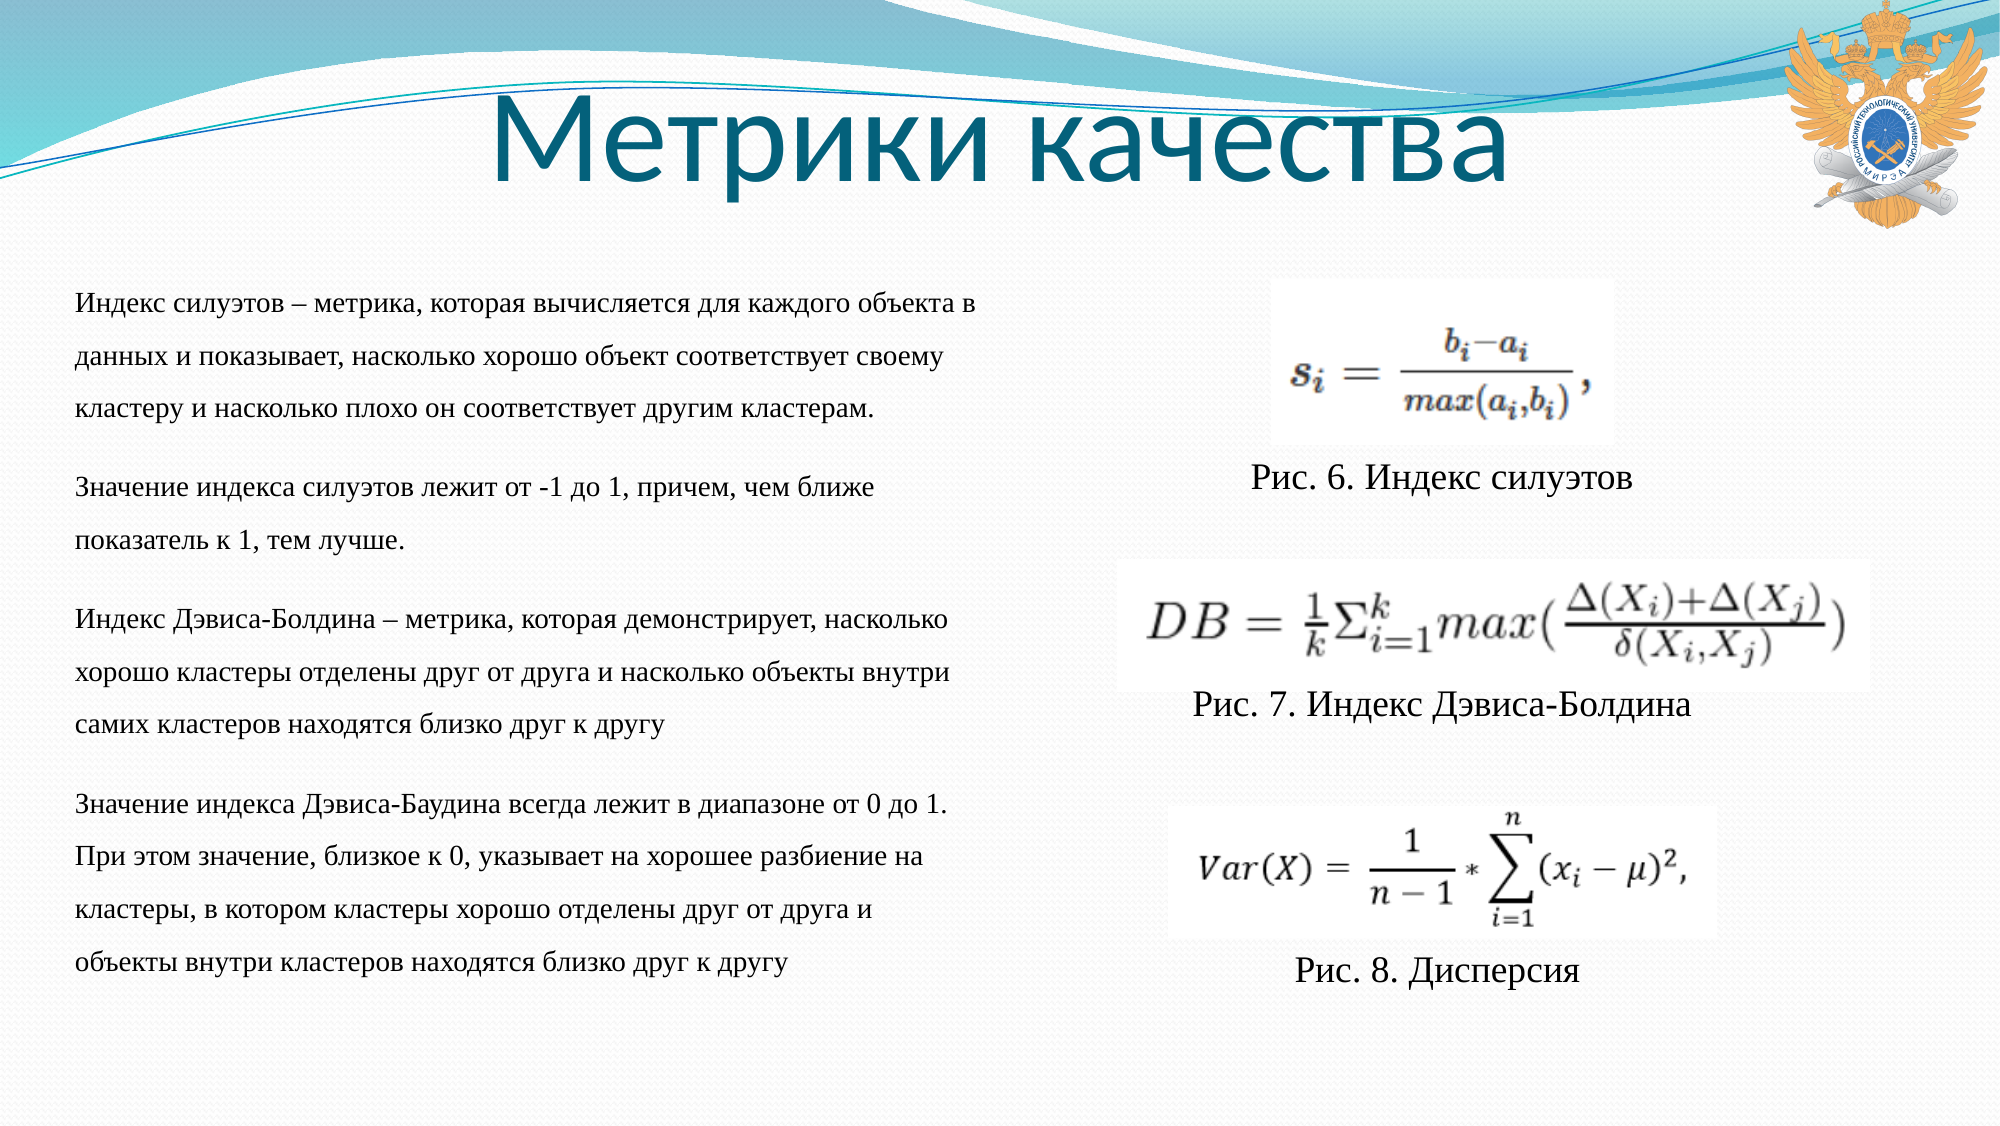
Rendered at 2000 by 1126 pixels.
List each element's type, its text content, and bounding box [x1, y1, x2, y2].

text_box Рис. 6. Индекс силуэтов [1235, 444, 1649, 505]
title Метрики качества [99, 20, 1764, 208]
picture [1271, 278, 1614, 445]
picture [1771, 0, 2000, 229]
list Индекс силуэтов – метрика, которая вычисляется для каждого объекта в данных и показывает, насколько хорошо объект соответствует своему кластеру и насколько плохо он соответствует другим кластерам. Значение индекса силуэтов лежит от -1 до 1, причем, чем ближе показатель к 1, тем лучше. Индекс Дэвиса-Болдина – метрика, которая демонстрирует, насколько хорошо кластеры отделены друг от друга и насколько объекты внутри самих кластеров находятся близко друг к другу Значение индекса Дэвиса-Баудина всегда лежит в диапазоне от 0 до 1. При этом значение, близкое к 0, указывает на хорошее разбиение на кластеры, в котором кластеры хорошо отделены друг от друга и объекты внутри кластеров находятся близко друг к другу [54, 255, 1000, 1012]
picture [1117, 559, 1870, 692]
picture [1167, 806, 1717, 939]
text_box Рис. 8. Дисперсия [1279, 951, 1606, 998]
text_box Рис. 7. Индекс Дэвиса-Болдина [1177, 704, 1708, 732]
